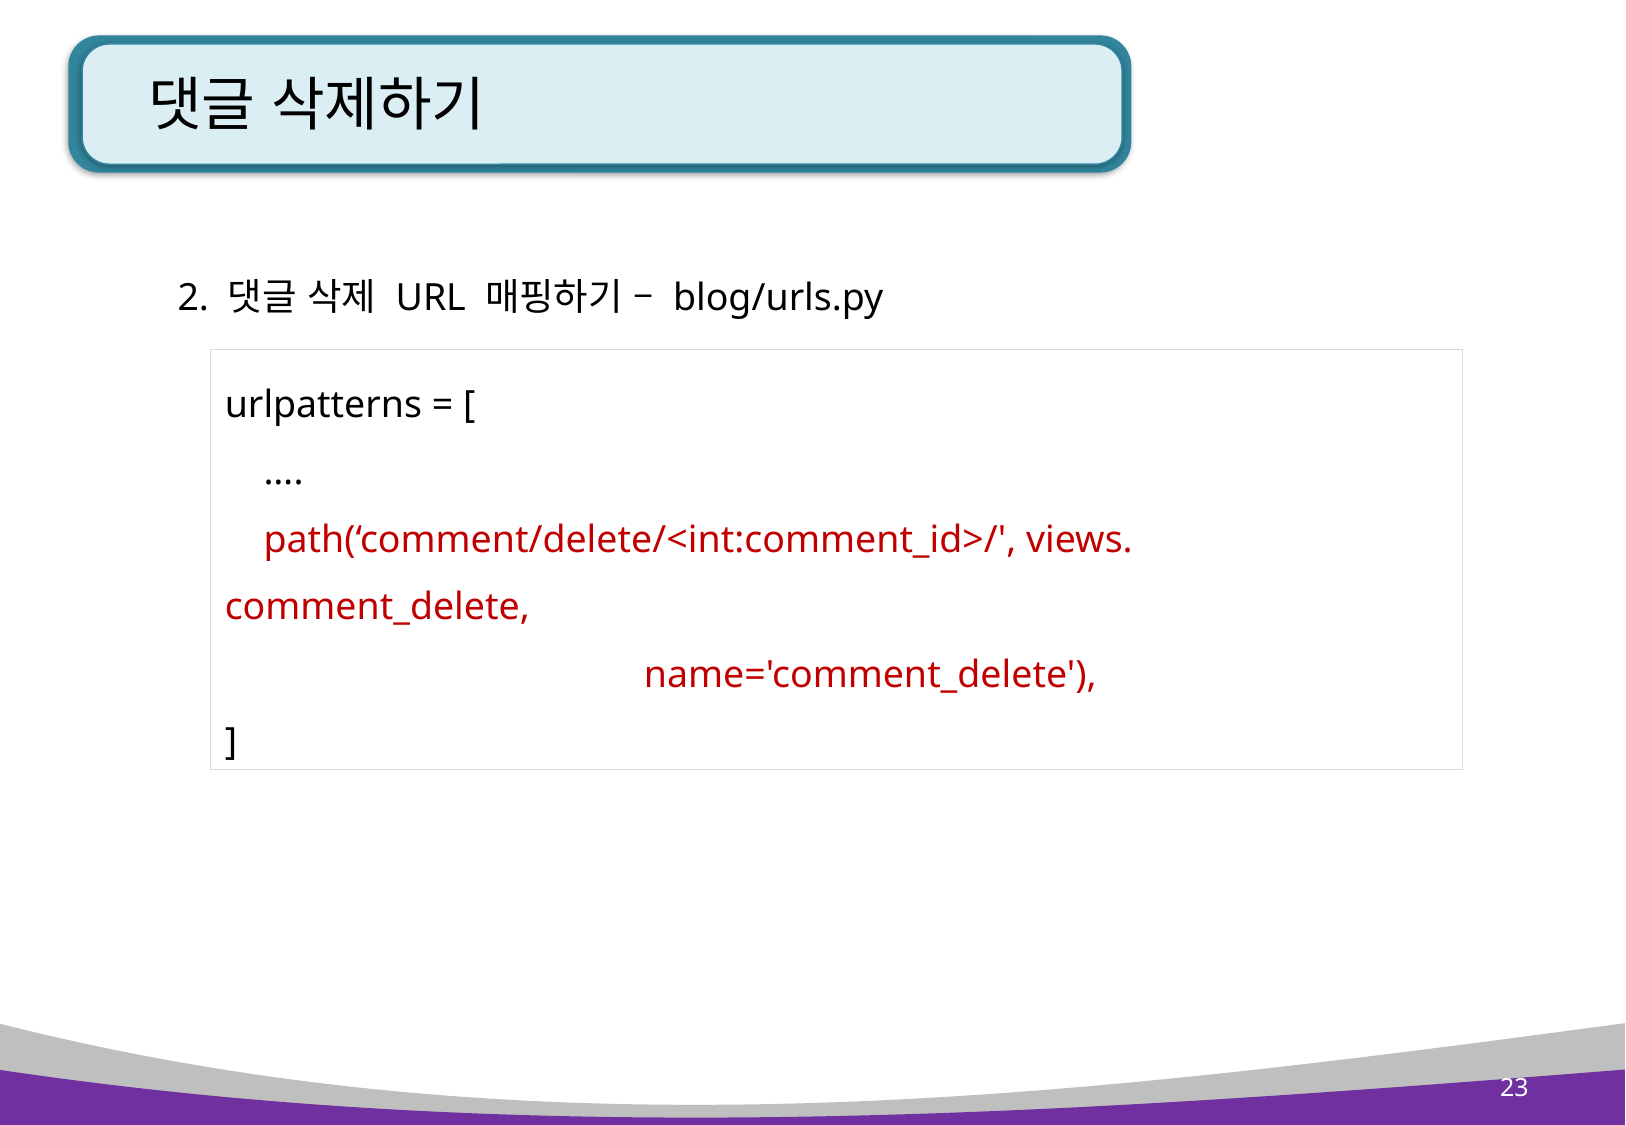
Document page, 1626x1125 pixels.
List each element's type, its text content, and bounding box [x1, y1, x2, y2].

text_box 2. 댓글 삭제 URL 매핑하기 – blog/urls.py [162, 243, 1274, 326]
text_box urlpatterns = [ …. path(‘comment/delete/<int:comment_id>/', views. comment_delete, name='comment_delete'), ] [210, 349, 1463, 770]
title 댓글 삭제하기 [103, 32, 1121, 173]
slide_number 23 [1452, 1058, 1544, 1119]
